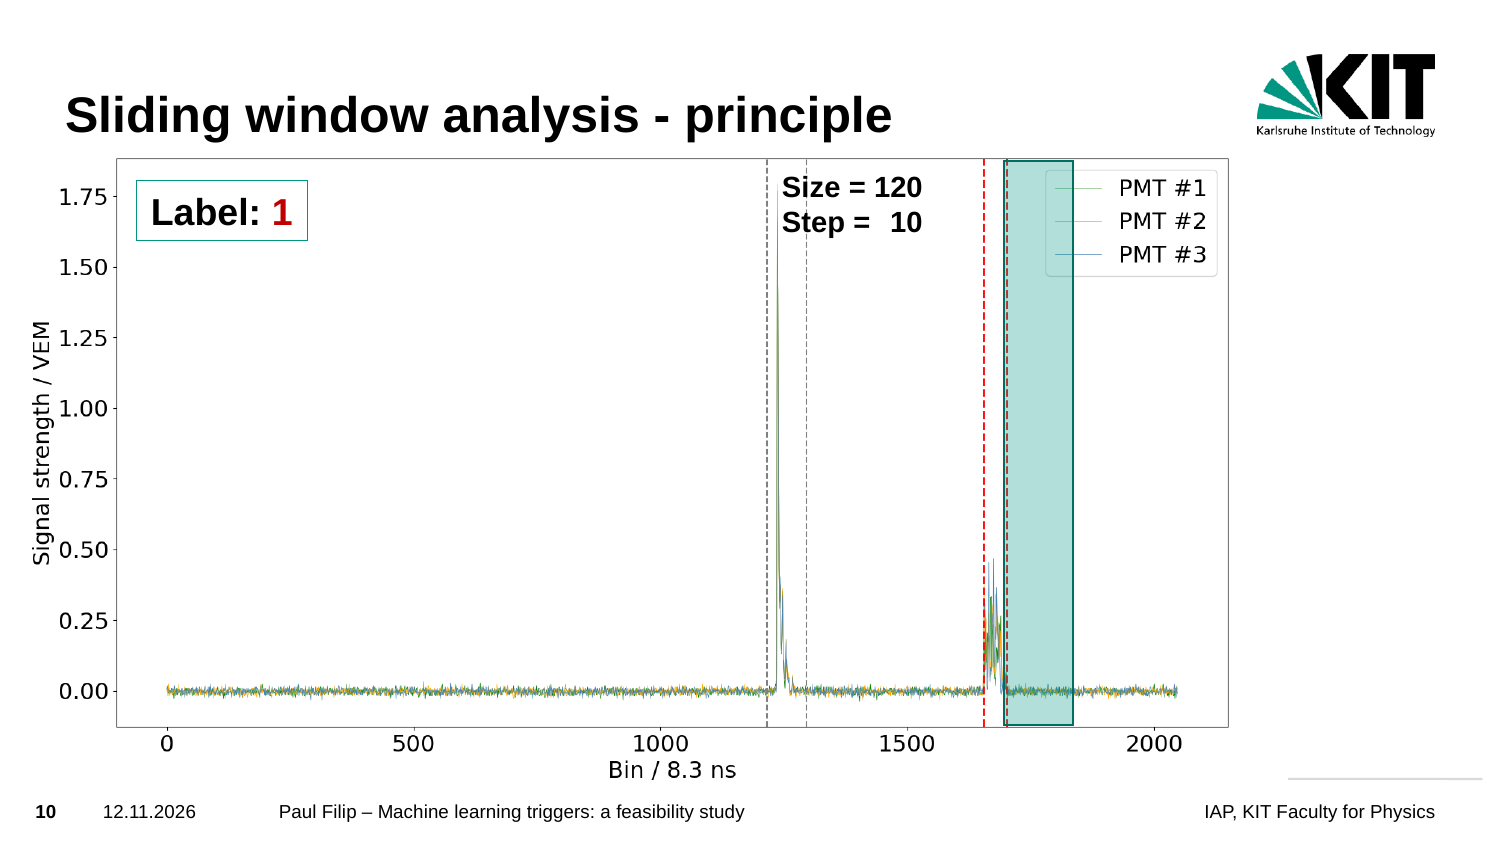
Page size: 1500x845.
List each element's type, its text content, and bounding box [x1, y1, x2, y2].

slide_number 10 [35, 796, 89, 844]
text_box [834, 160, 1074, 726]
picture [7, 54, 1435, 796]
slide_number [102, 796, 272, 844]
title Sliding window analysis - principle [64, 48, 1192, 135]
